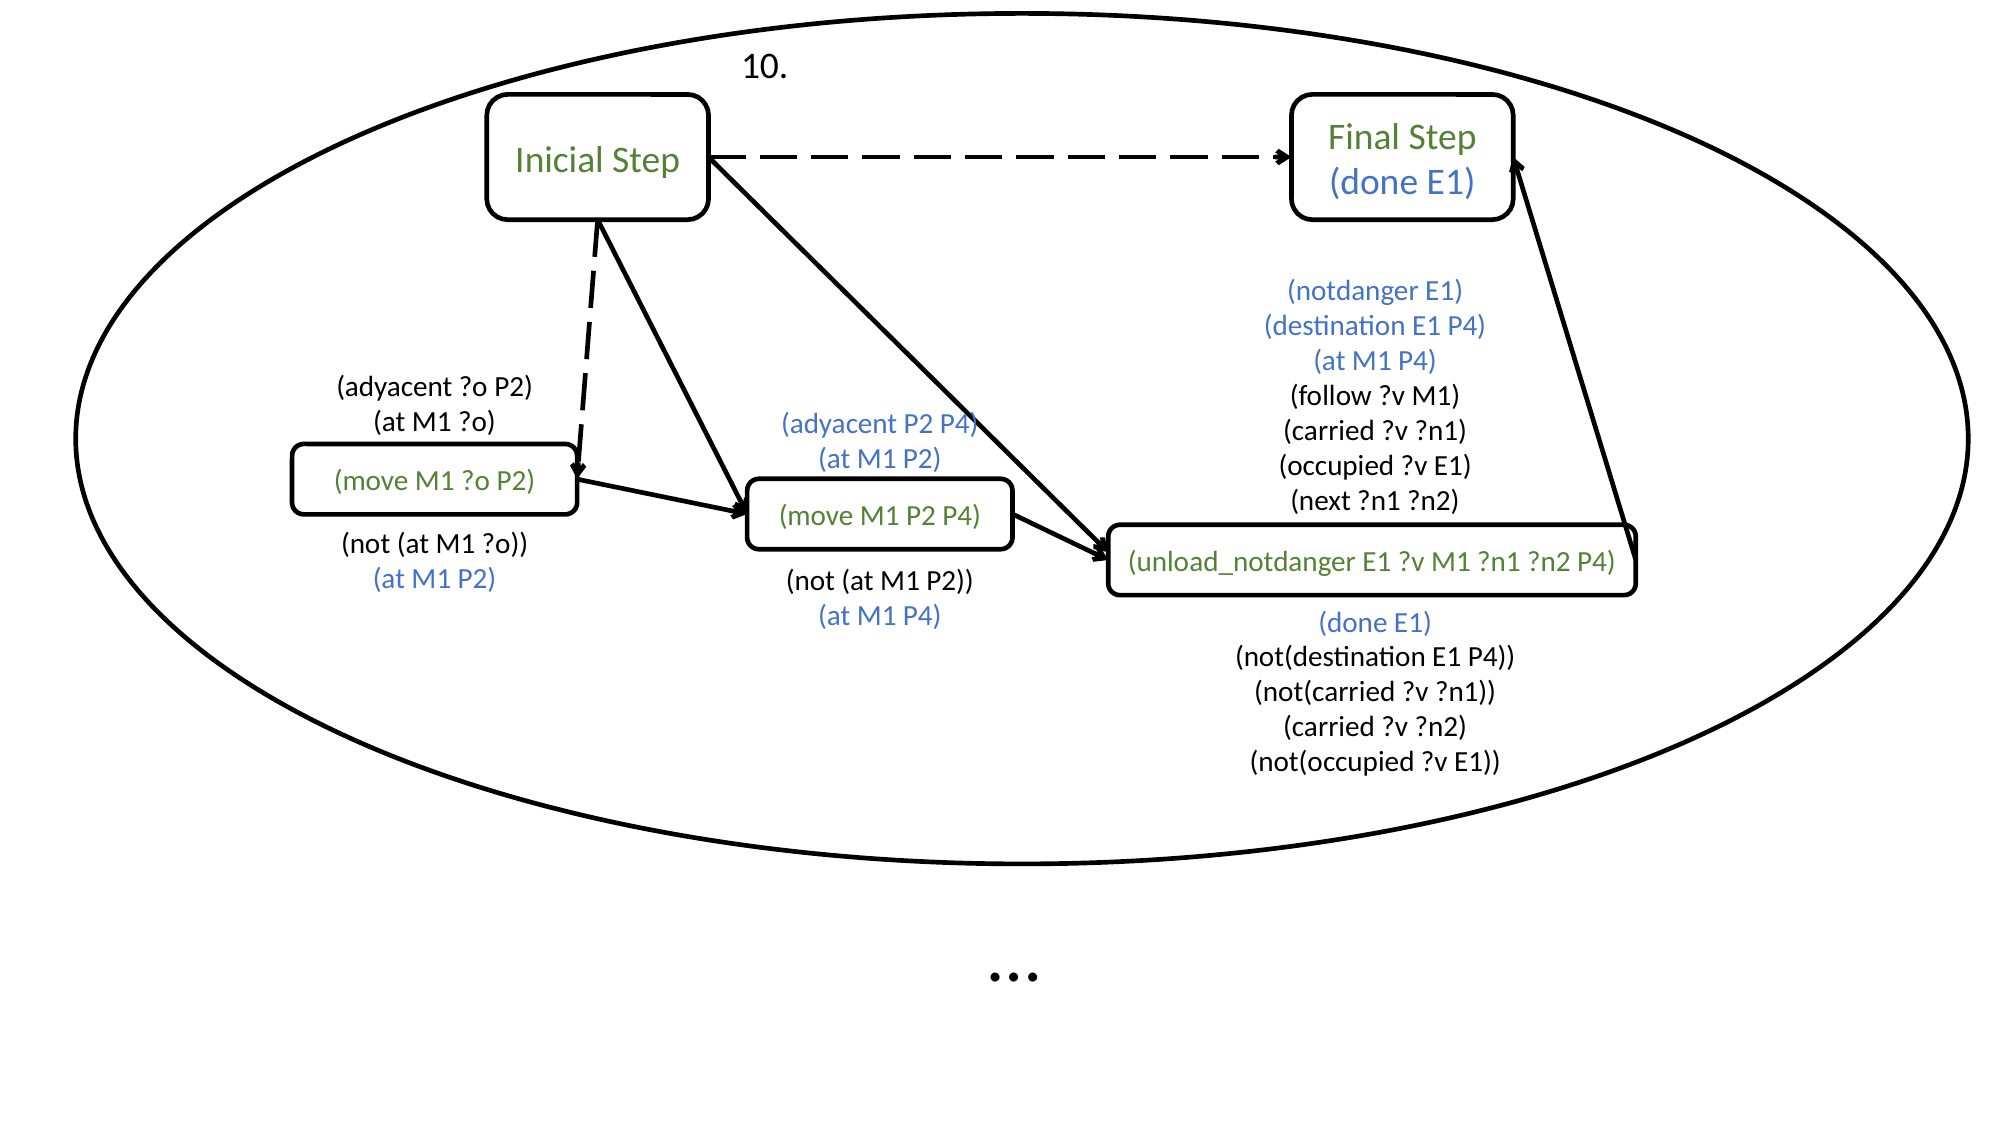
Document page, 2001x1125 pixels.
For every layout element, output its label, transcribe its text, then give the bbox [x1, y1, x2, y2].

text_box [577, 219, 598, 479]
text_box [577, 479, 748, 514]
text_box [1513, 157, 1636, 560]
text_box [74, 12, 1970, 865]
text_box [1012, 513, 1109, 560]
text_box (not (at M1 P2)) (at M1 P4) [667, 554, 1092, 639]
text_box (adyacent ?o P2) (at M1 ?o) [266, 359, 577, 445]
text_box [708, 156, 1109, 553]
text_box Inicial Step [485, 93, 710, 221]
text_box … [973, 898, 1071, 1004]
text_box (move M1 ?o P2) [290, 445, 577, 516]
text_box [598, 219, 748, 479]
text_box 10. [726, 33, 804, 94]
text_box (notdanger E1) (destination E1 P4) (at M1 P4) (follow ?v M1) (carried ?v ?n1) (occupied ?v E1) (next ?n1 ?n2) [1207, 264, 1513, 524]
text_box (unload_notdanger E1 ?v M1 ?n1 ?n2 P4) [1107, 523, 1637, 597]
text_box (done E1) (not(destination E1 P4)) (not(carried ?v ?n1)) (carried ?v ?n2) (not(occupied ?v E1)) [1163, 595, 1587, 785]
text_box (not (at M1 ?o)) (at M1 P2) [222, 517, 647, 603]
text_box Final Step (done E1) [1290, 93, 1515, 221]
